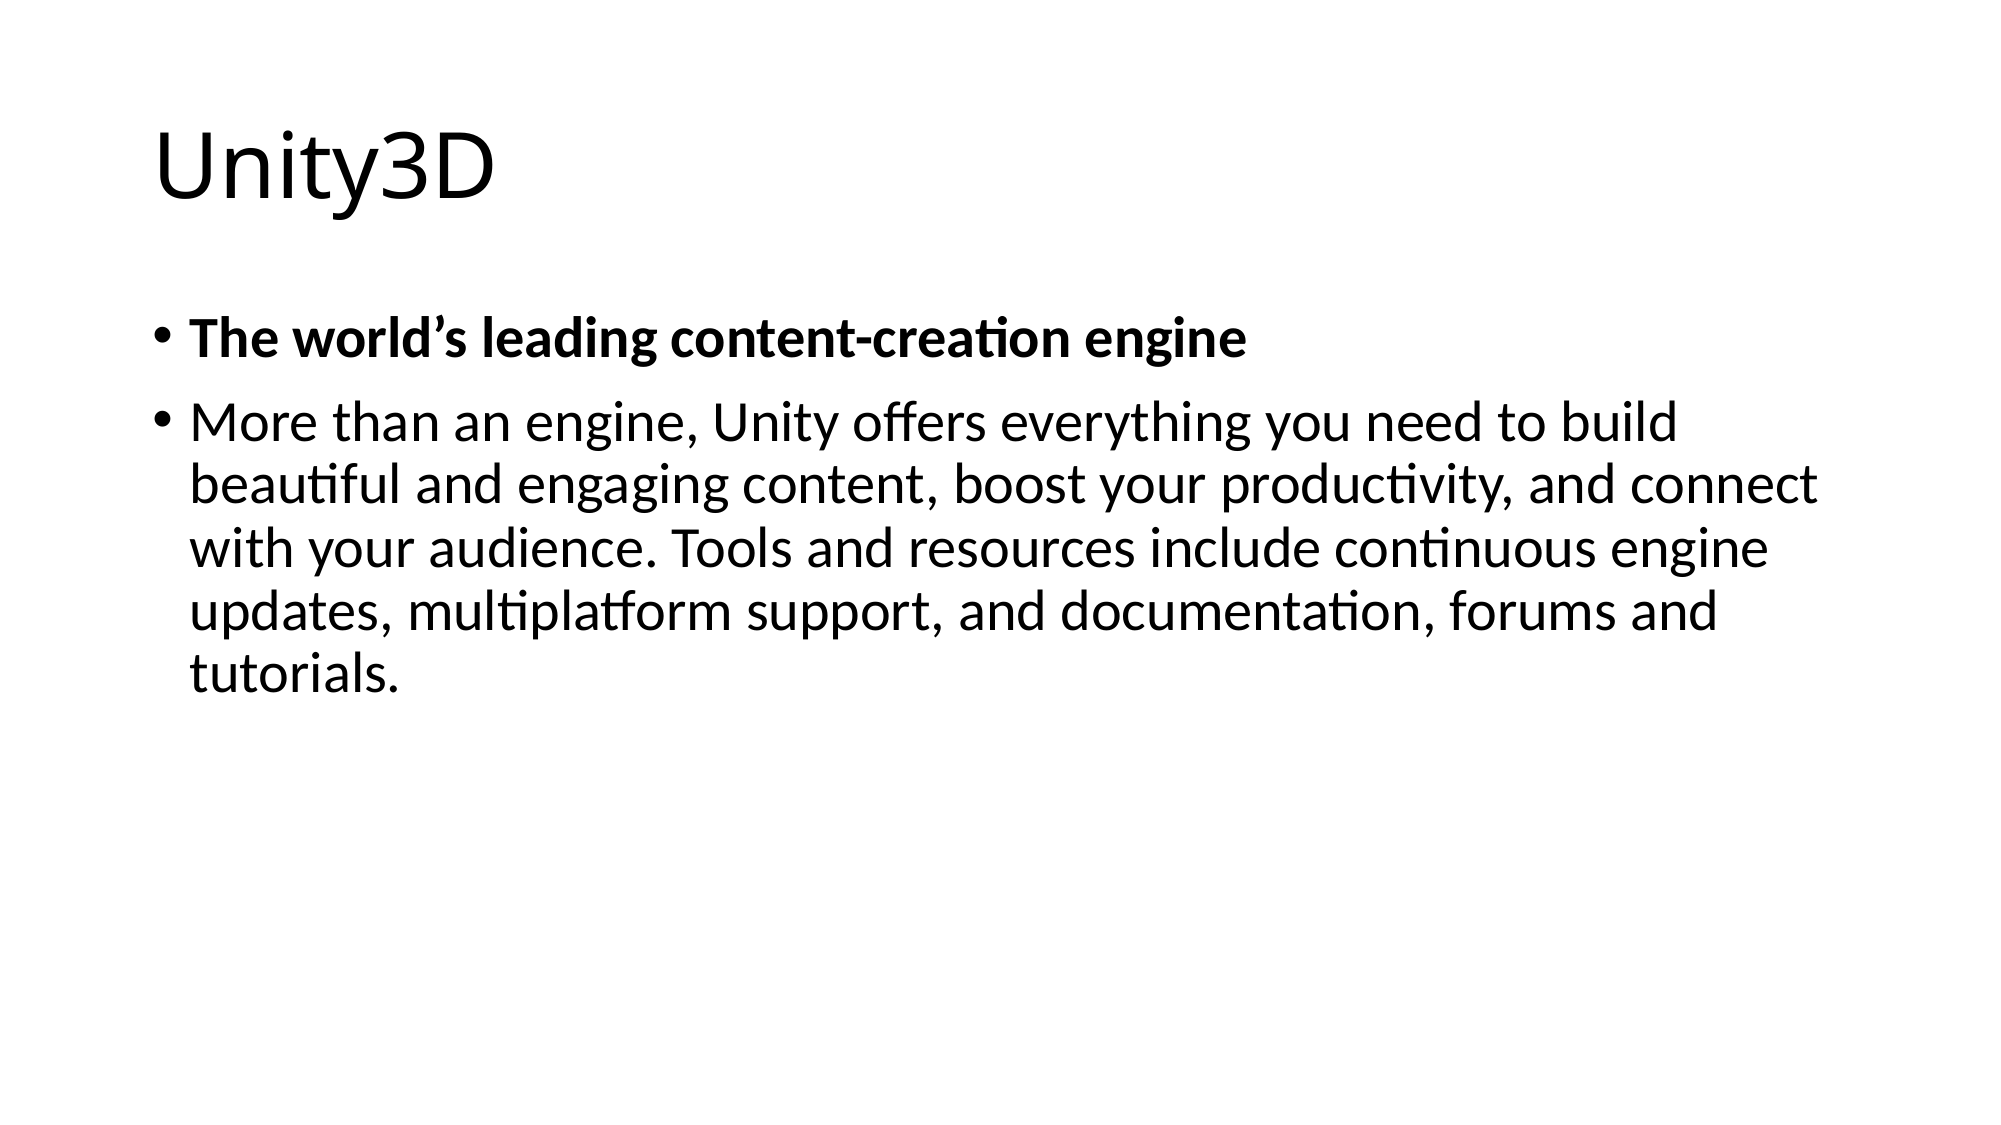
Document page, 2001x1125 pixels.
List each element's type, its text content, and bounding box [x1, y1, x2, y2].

list The world’s leading content-creation engine More than an engine, Unity offers everything you need to build beautiful and engaging content, boost your productivity, and connect with your audience. Tools and resources include continuous engine updates, multiplatform support, and documentation, forums and tutorials. [137, 299, 1863, 1014]
title Unity3D [137, 59, 1863, 278]
